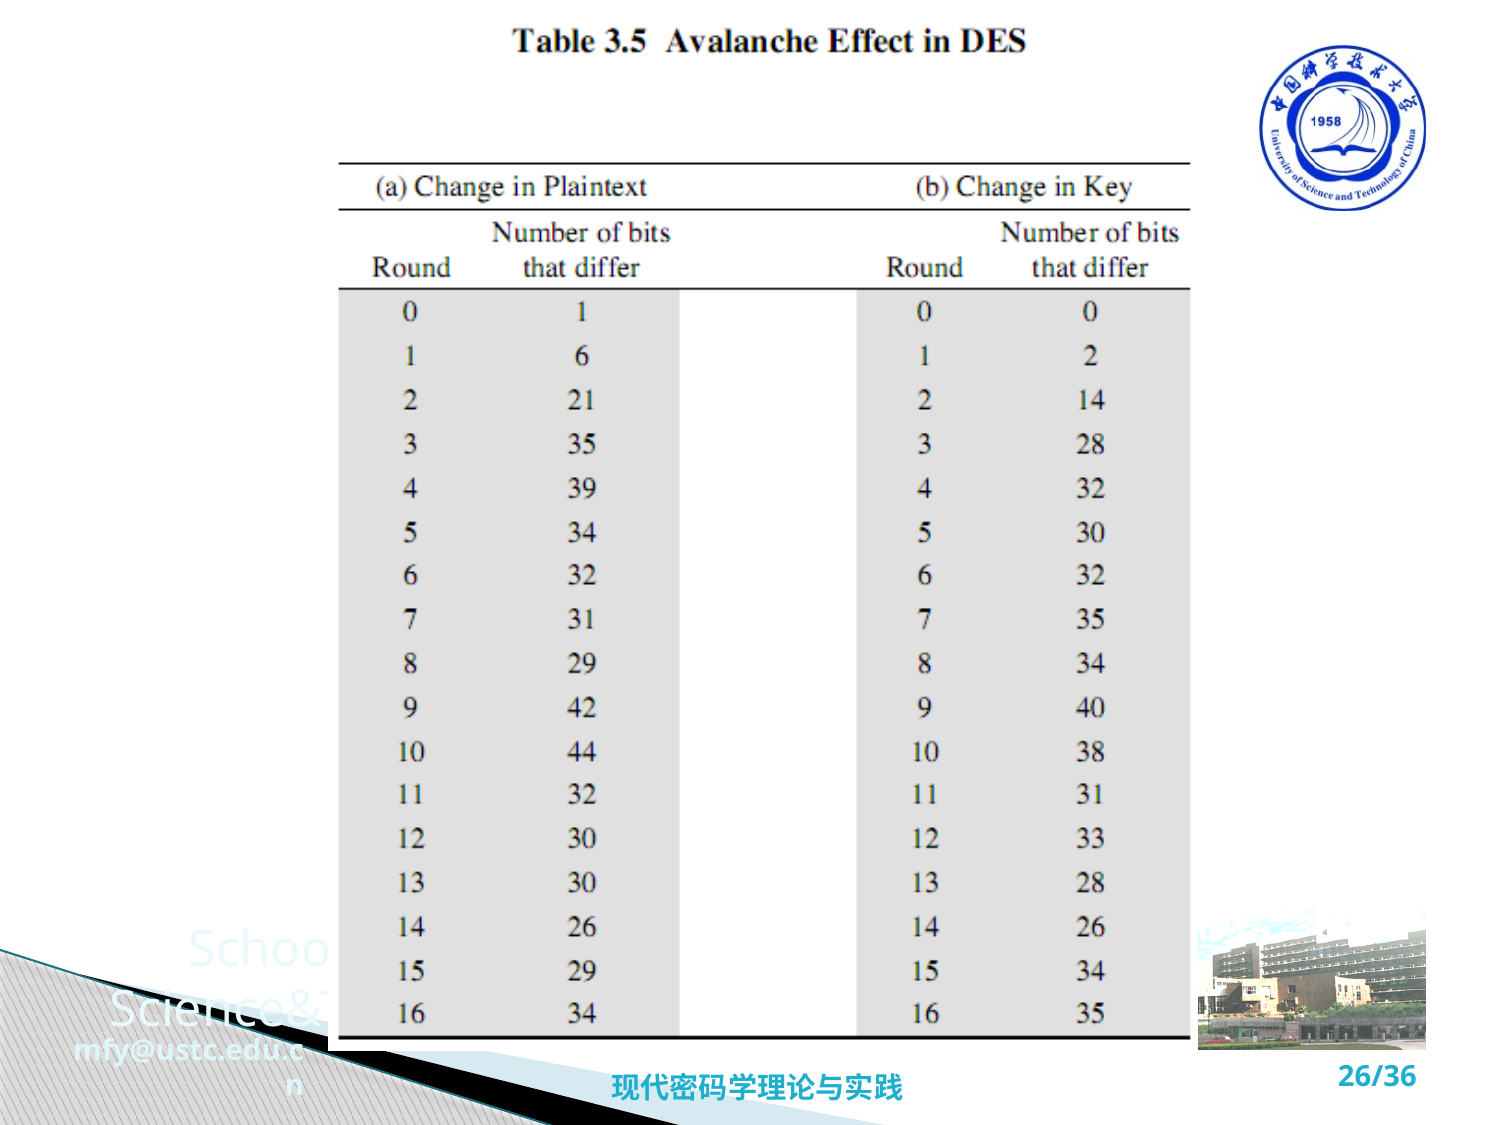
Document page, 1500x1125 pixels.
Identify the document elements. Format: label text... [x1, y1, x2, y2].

footer Cryptography and Network Security - 2 [1203, 861, 1426, 1050]
picture [1259, 45, 1426, 211]
picture [327, 23, 1198, 1052]
